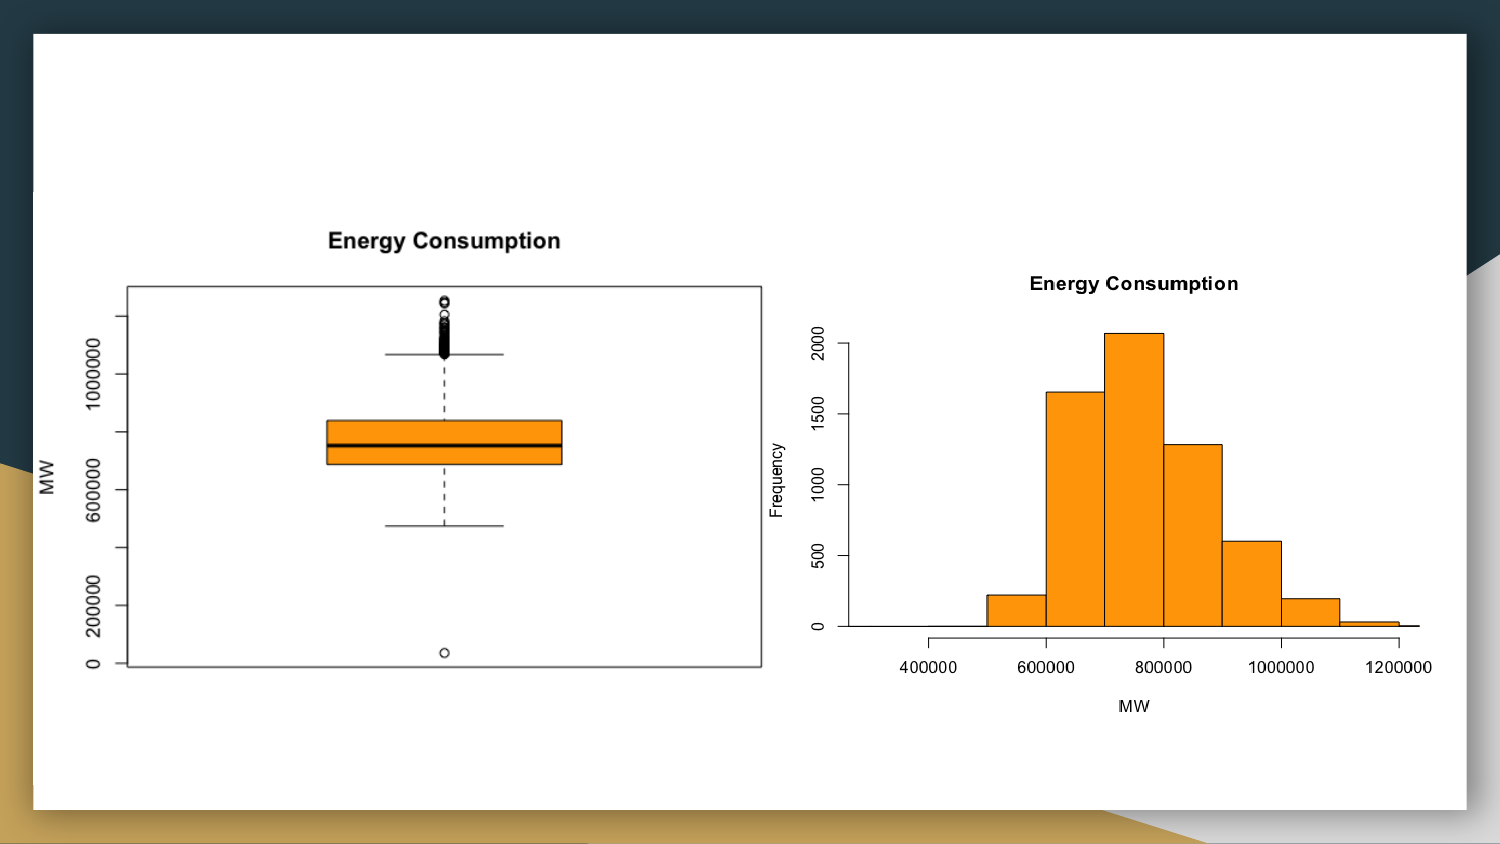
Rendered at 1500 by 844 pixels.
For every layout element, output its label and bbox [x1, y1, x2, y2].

picture [32, 192, 1464, 786]
